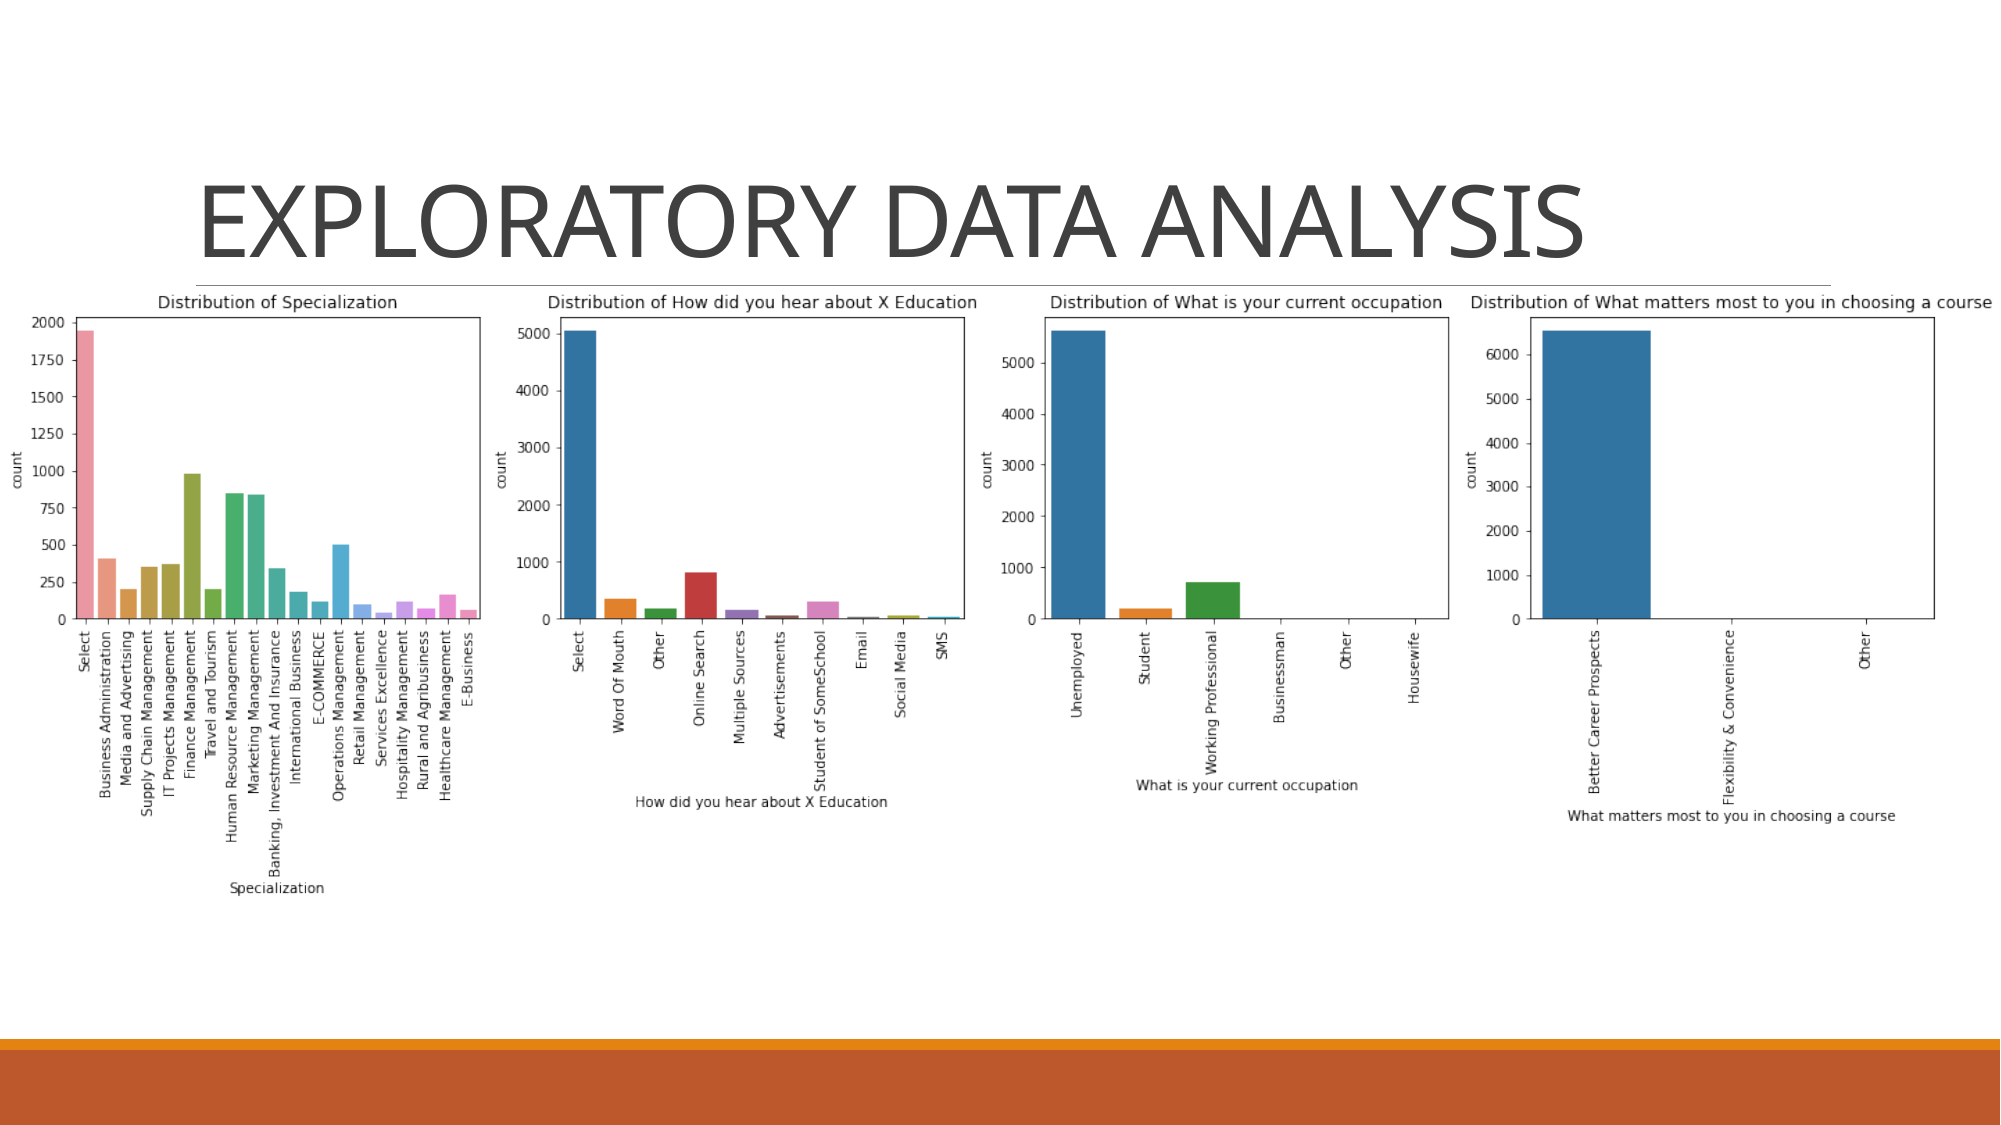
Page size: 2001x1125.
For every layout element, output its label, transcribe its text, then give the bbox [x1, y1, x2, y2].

title EXPLORATORY DATA ANALYSIS [180, 142, 1830, 281]
picture [1, 284, 2000, 906]
